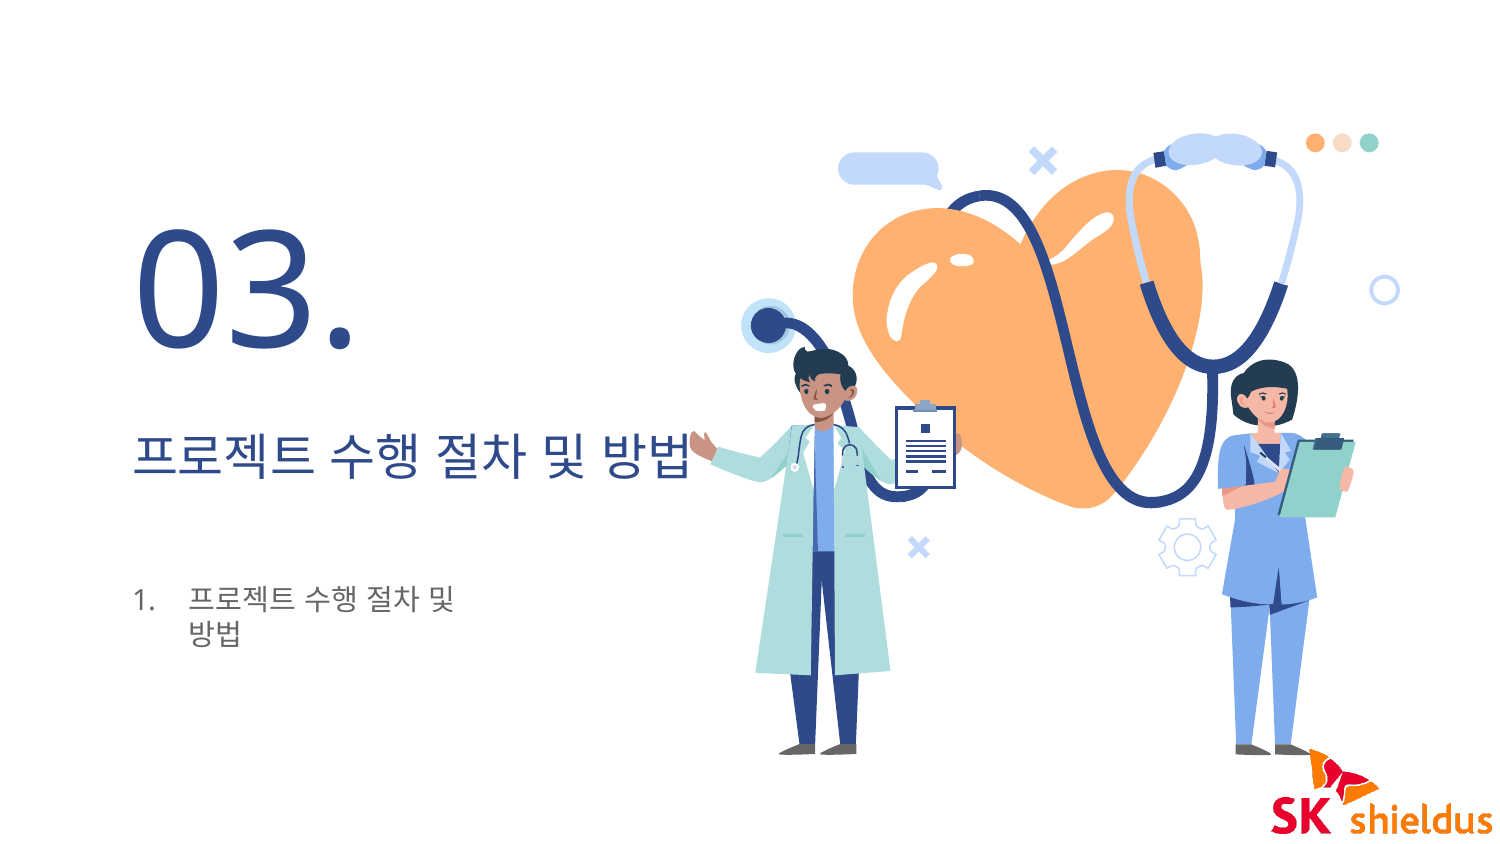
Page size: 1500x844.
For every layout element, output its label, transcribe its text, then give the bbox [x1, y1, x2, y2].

subtitle 프로젝트 수행 절차 및 방법 [117, 566, 531, 663]
picture [1271, 749, 1492, 834]
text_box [688, 133, 1401, 756]
title 03. [117, 165, 618, 396]
title 프로젝트 수행 절차 및 방법 [117, 386, 682, 525]
